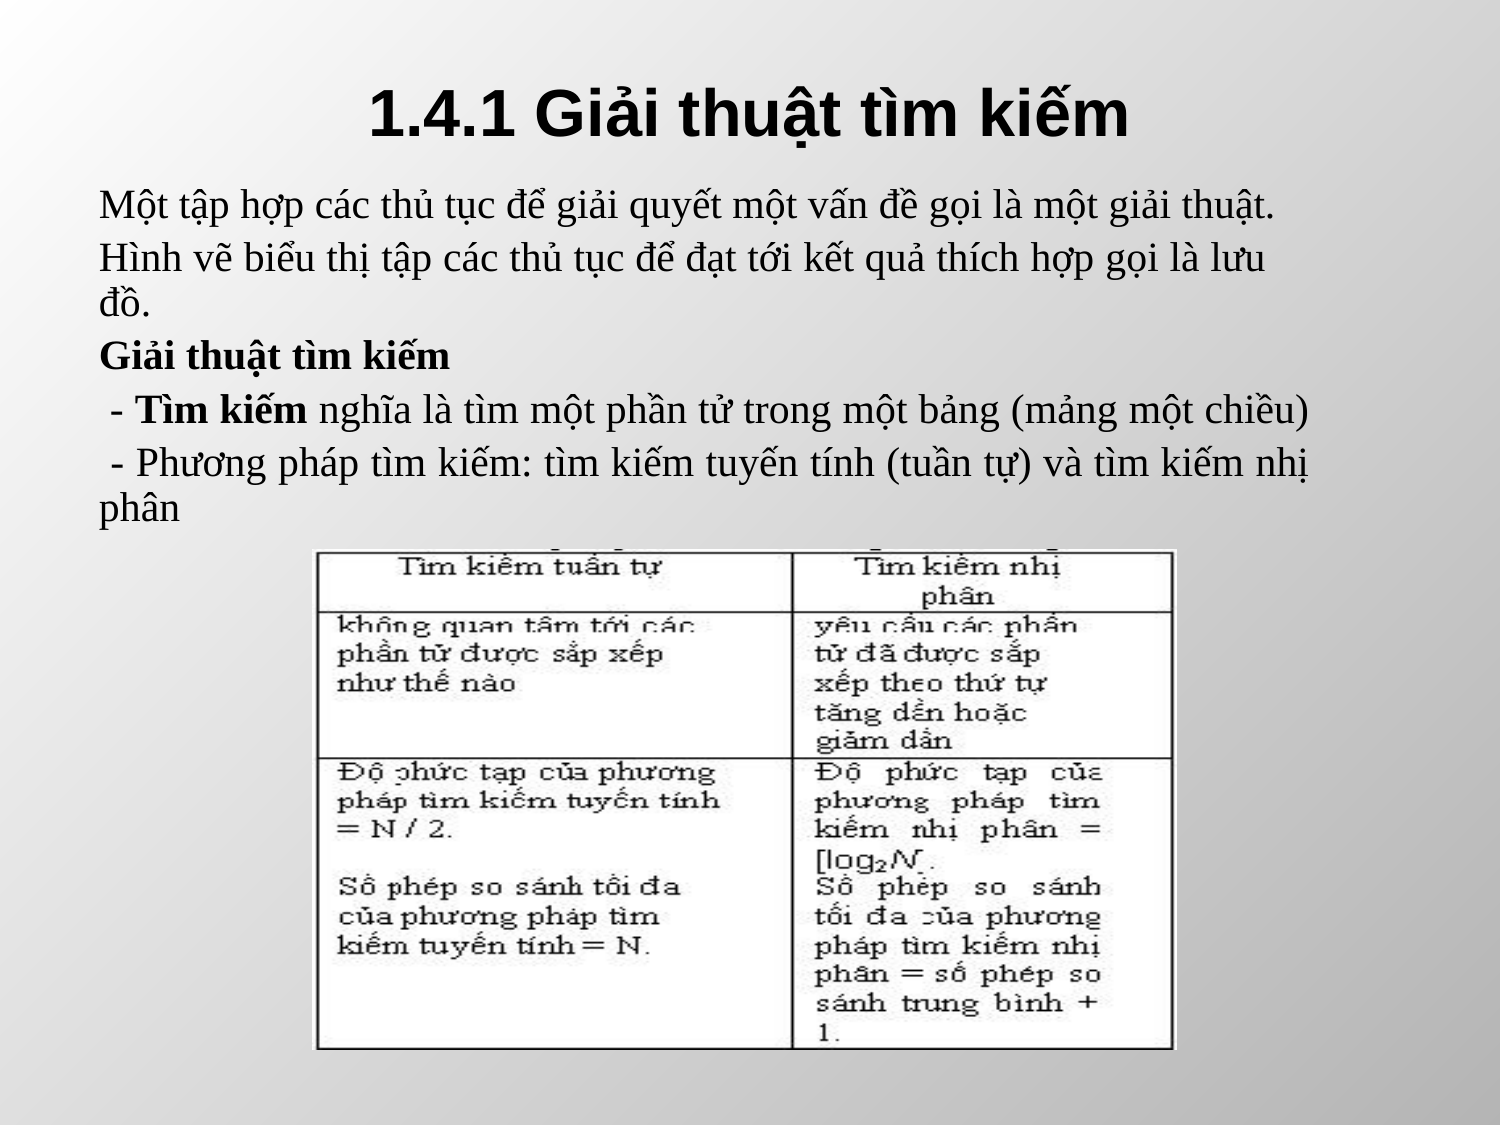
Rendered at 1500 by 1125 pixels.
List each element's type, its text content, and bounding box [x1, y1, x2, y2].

list Một tập hợp các thủ tục để giải quyết một vấn đề gọi là một giải thuật. Hình vẽ biểu thị tập các thủ tục để đạt tới kết quả thích hợp gọi là lưu đồ. Giải thuật tìm kiếm - Tìm kiếm nghĩa là tìm một phần tử trong một bảng (mảng một chiều) - Phương pháp tìm kiếm: tìm kiếm tuyến tính (tuần tự) và tìm kiếm nhị phân [75, 174, 1325, 1005]
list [312, 549, 1177, 1051]
title 1.4.1 Giải thuật tìm kiếm [75, 45, 1425, 175]
